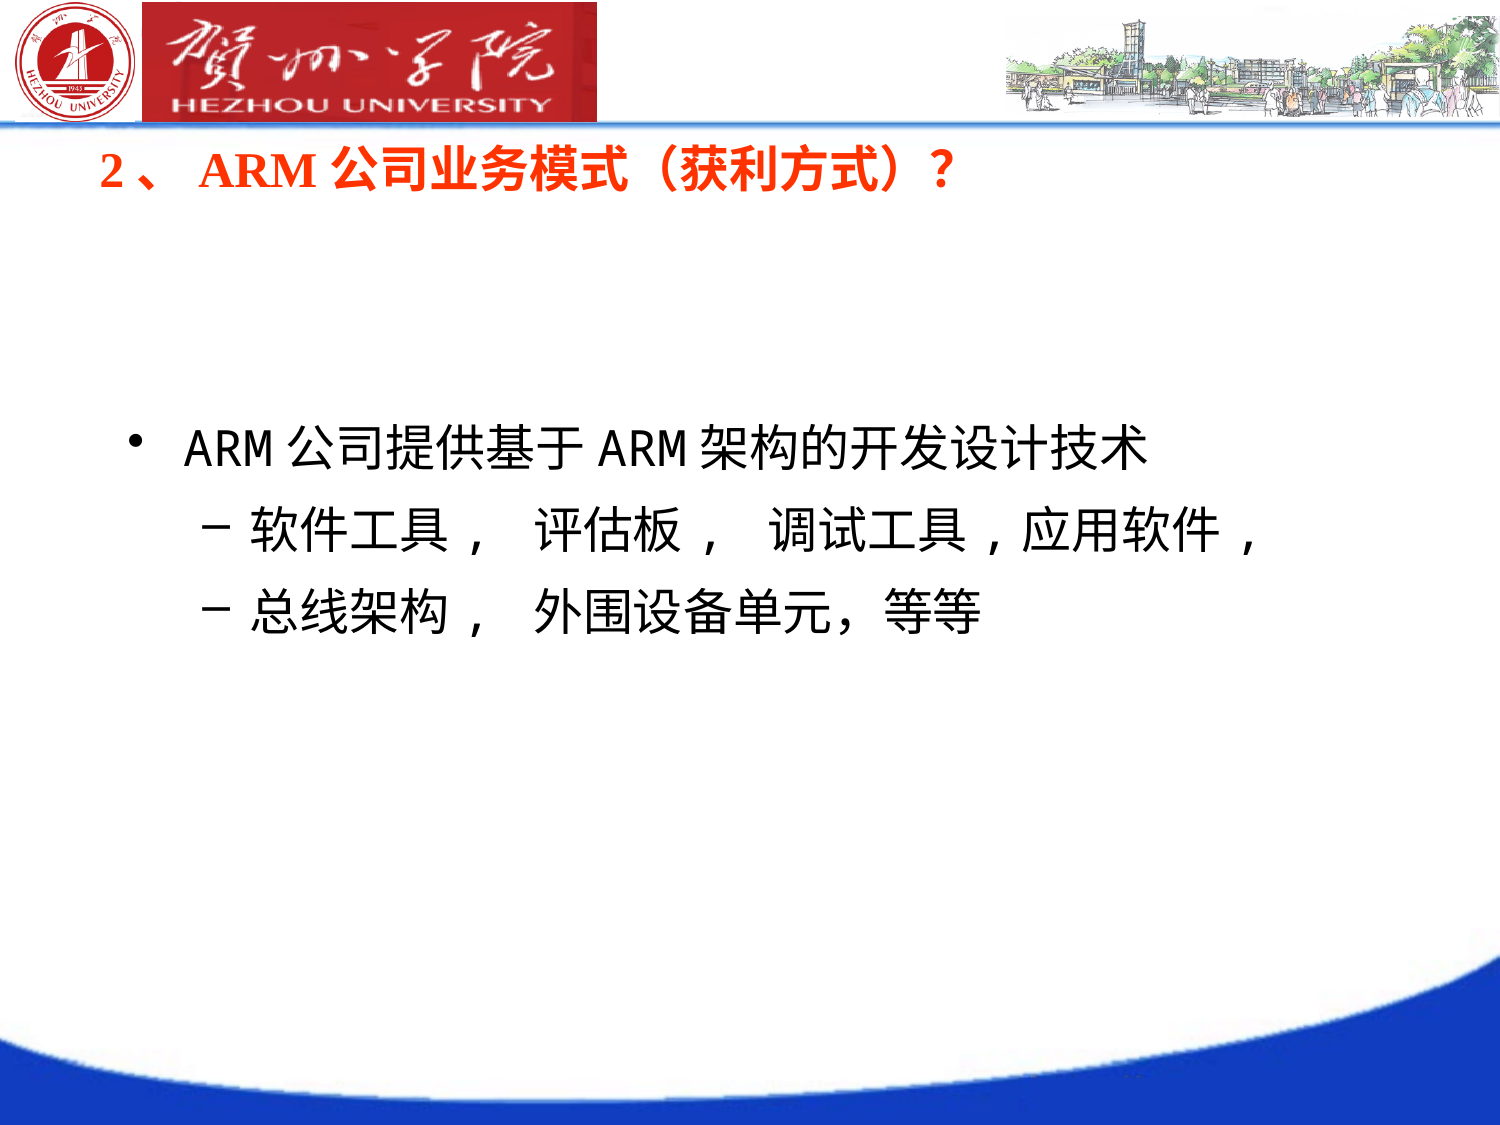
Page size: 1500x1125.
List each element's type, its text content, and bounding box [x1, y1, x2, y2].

text_box 2、ARM公司业务模式（获利方式）？ [84, 130, 995, 205]
text_box ARM公司提供基于ARM架构的开发设计技术 软件工具, 评估板, 调试工具,应用软件, 总线架构, 外围设备单元，等等 [112, 397, 1463, 684]
picture [0, 0, 1500, 1125]
slide_number */94 [512, 1024, 988, 1103]
